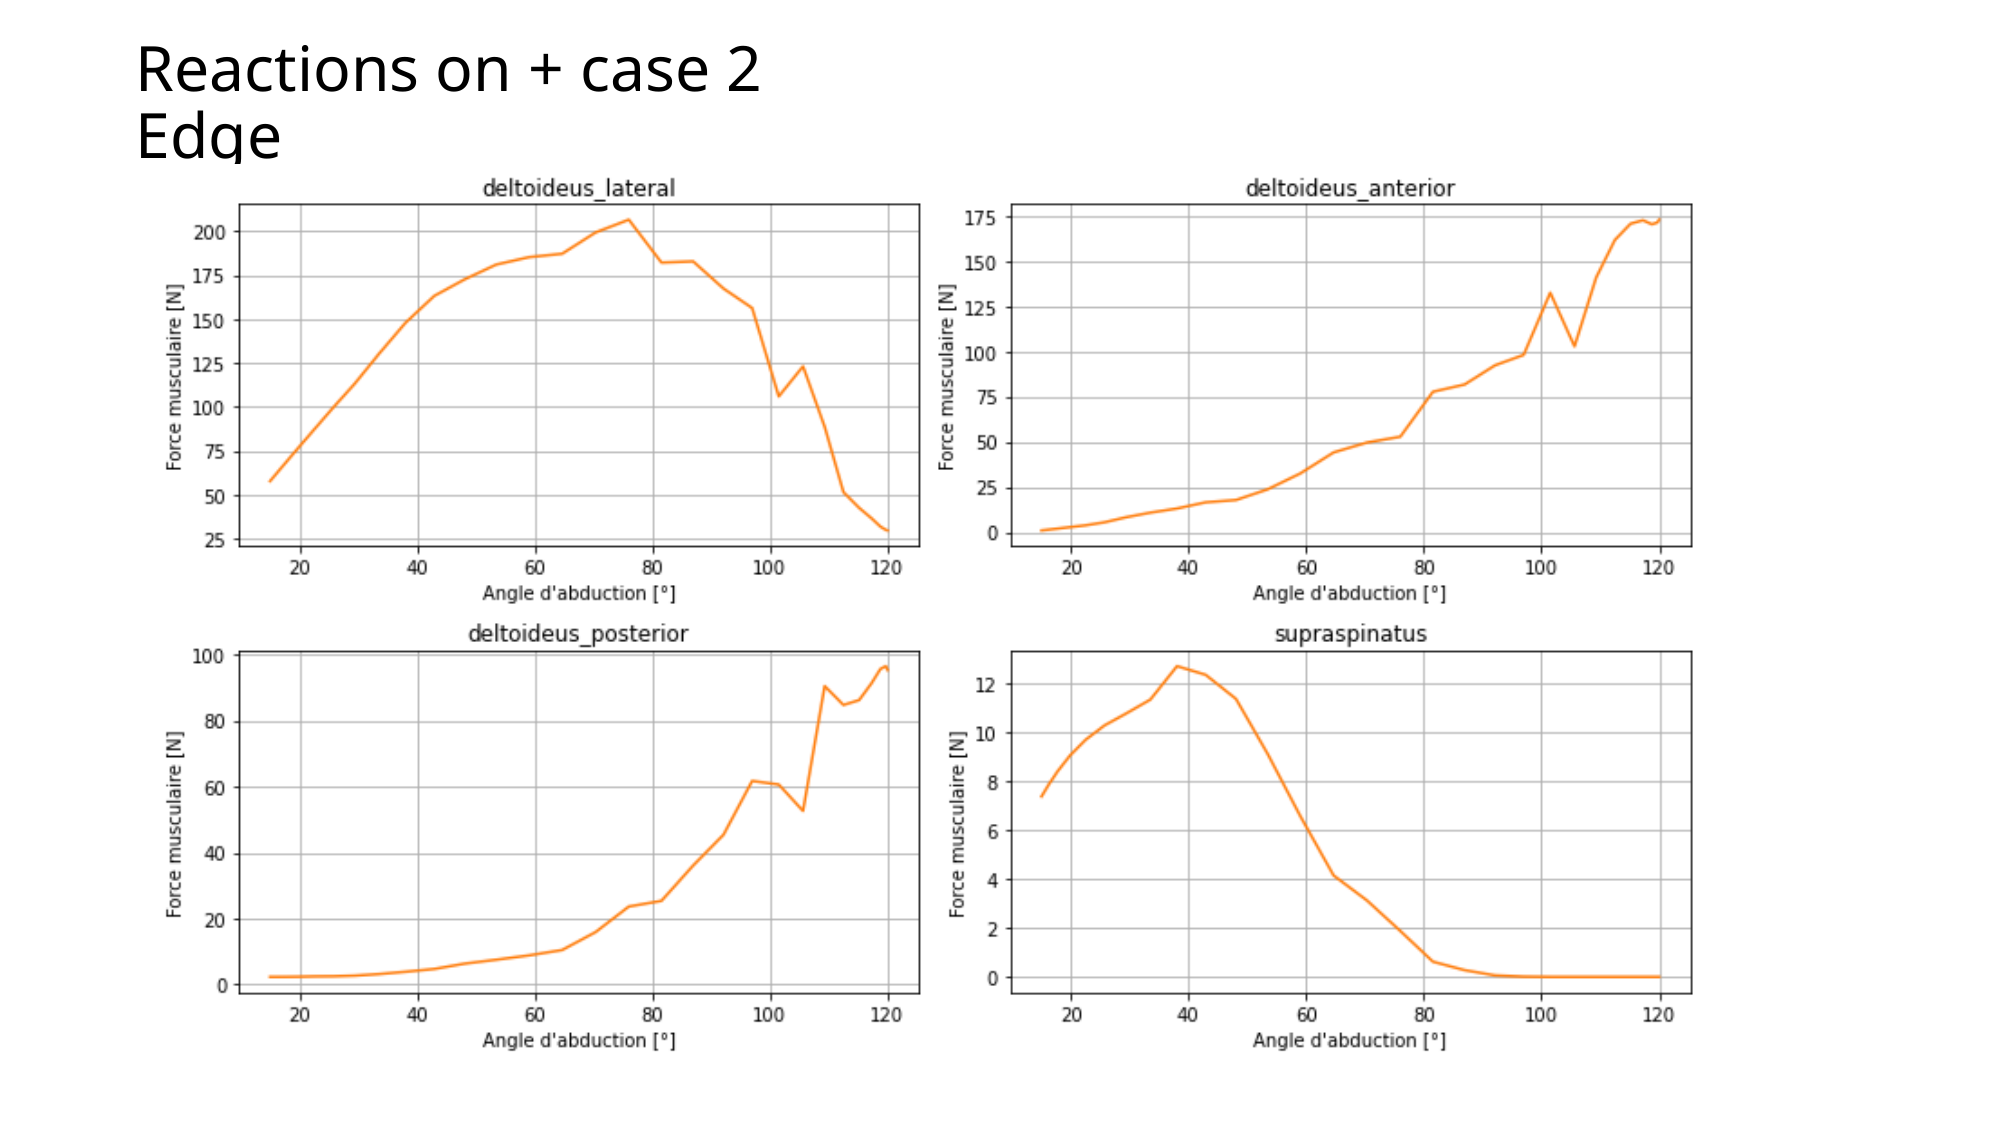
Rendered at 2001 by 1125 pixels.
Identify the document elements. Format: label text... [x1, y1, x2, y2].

title Reactions on + case 2 Edge [120, 0, 1846, 214]
picture [154, 164, 1702, 1062]
